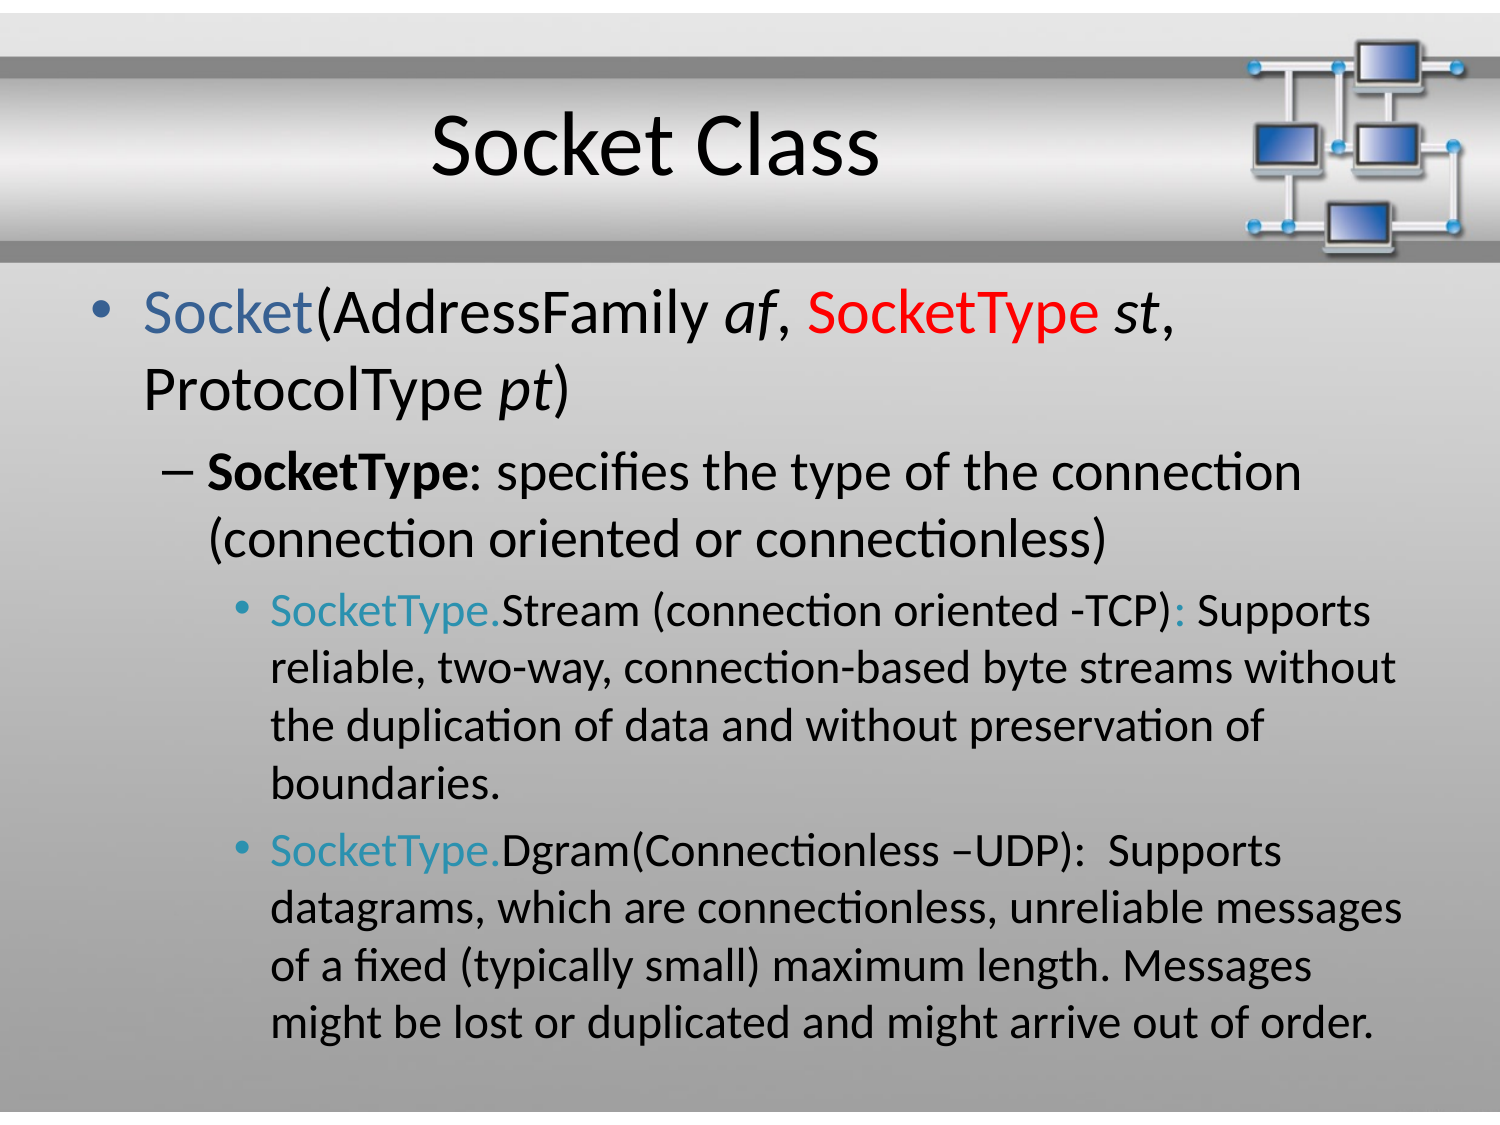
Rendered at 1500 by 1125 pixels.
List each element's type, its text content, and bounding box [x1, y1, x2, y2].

picture [0, 13, 1500, 1112]
list Socket(AddressFamily af, SocketType st, ProtocolType pt) SocketType: specifies the type of the connection (connection oriented or connectionless) SocketType.Stream (connection oriented -TCP): Supports reliable, two-way, connection-based byte streams without the duplication of data and without preservation of boundaries. SocketType.Dgram(Connectionless –UDP): Supports datagrams, which are connectionless, unreliable messages of a fixed (typically small) maximum length. Messages might be lost or duplicated and might arrive out of order. [75, 262, 1425, 1100]
title Socket Class [75, 45, 1238, 233]
